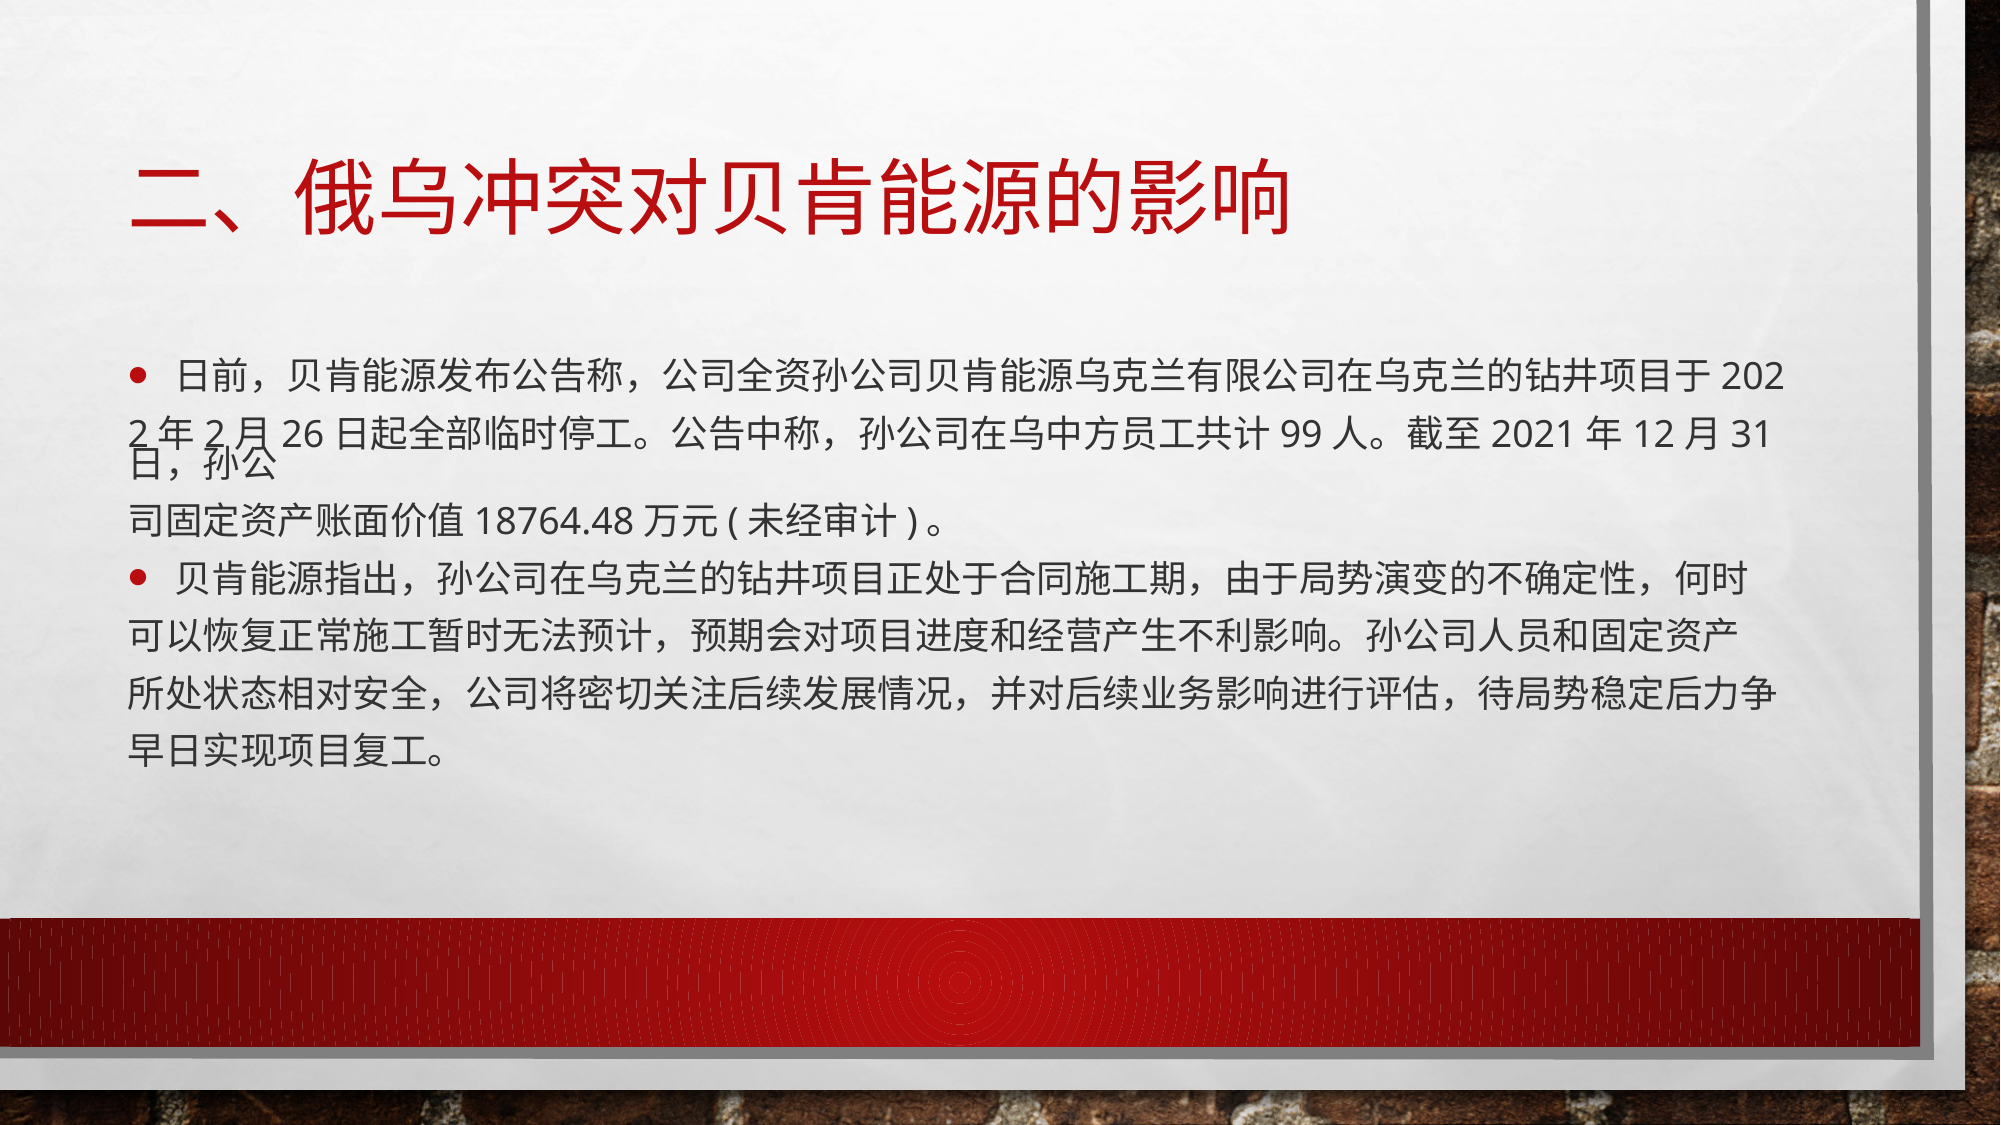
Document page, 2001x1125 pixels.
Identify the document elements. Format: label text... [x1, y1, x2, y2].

list 日前，贝肯能源发布公告称，公司全资孙公司贝肯能源乌克兰有限公司在乌克兰的钻井项目于202 2年2月26日起全部临时停工。公告中称，孙公司在乌中方员工共计99人。截至2021年12月31日，孙公 司固定资产账面价值18764.48万元(未经审计)。 贝肯能源指出，孙公司在乌克兰的钻井项目正处于合同施工期，由于局势演变的不确定性，何时 可以恢复正常施工暂时无法预计，预期会对项目进度和经营产生不利影响。孙公司人员和固定资产 所处状态相对安全，公司将密切关注后续发展情况，并对后续业务影响进行评估，待局势稳定后力争 早日实现项目复工。 [112, 338, 1818, 882]
picture [0, 0, 2000, 1125]
title 二、俄乌冲突对贝肯能源的影响 [112, 112, 1818, 302]
